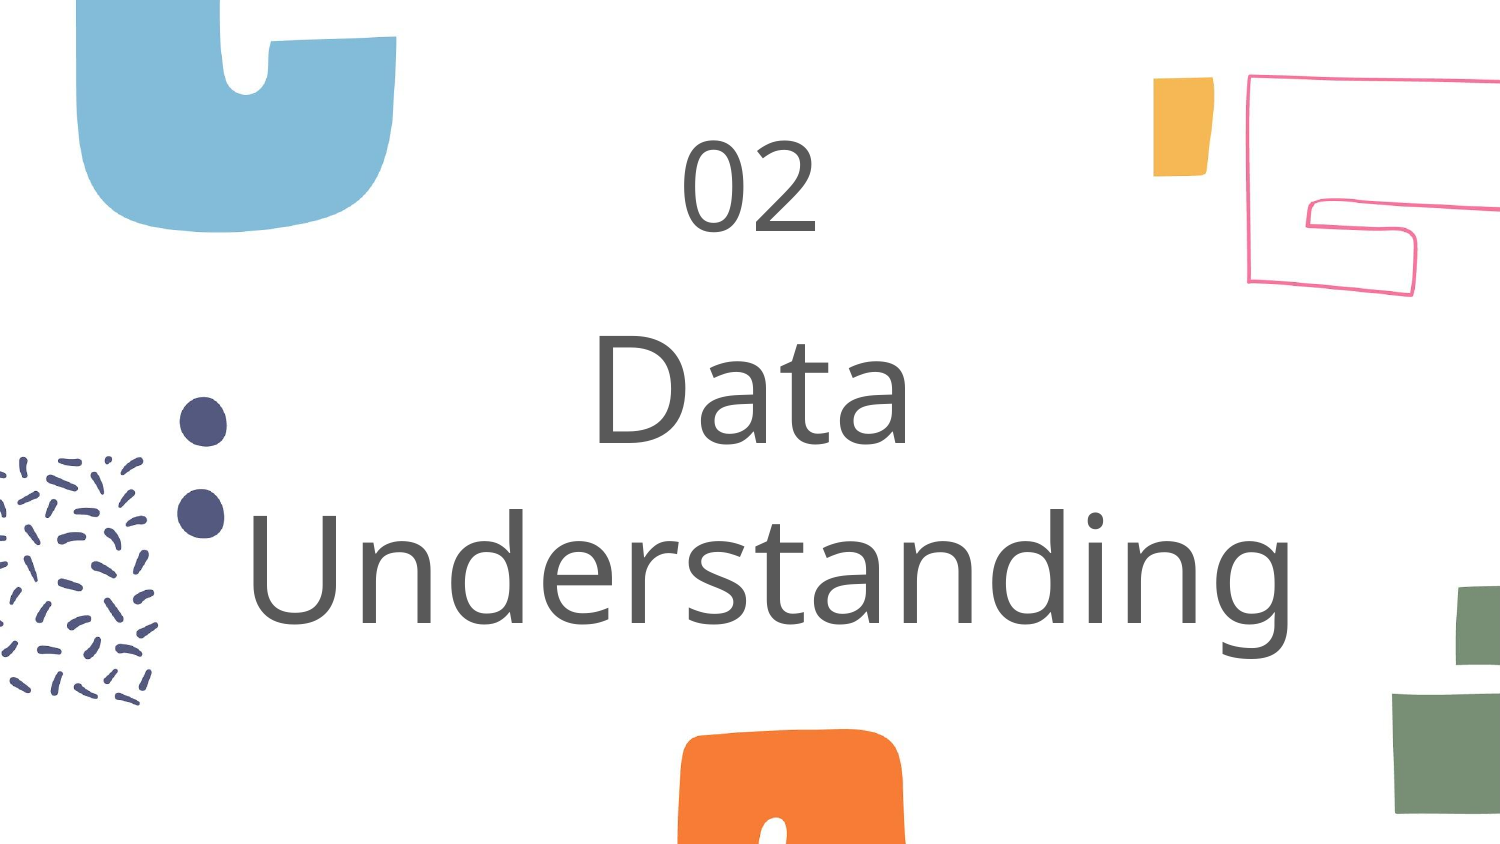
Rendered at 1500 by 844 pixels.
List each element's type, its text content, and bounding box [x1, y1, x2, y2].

title Data Understanding [165, 302, 1377, 645]
title 02 [653, 105, 847, 272]
picture [0, 0, 1500, 844]
